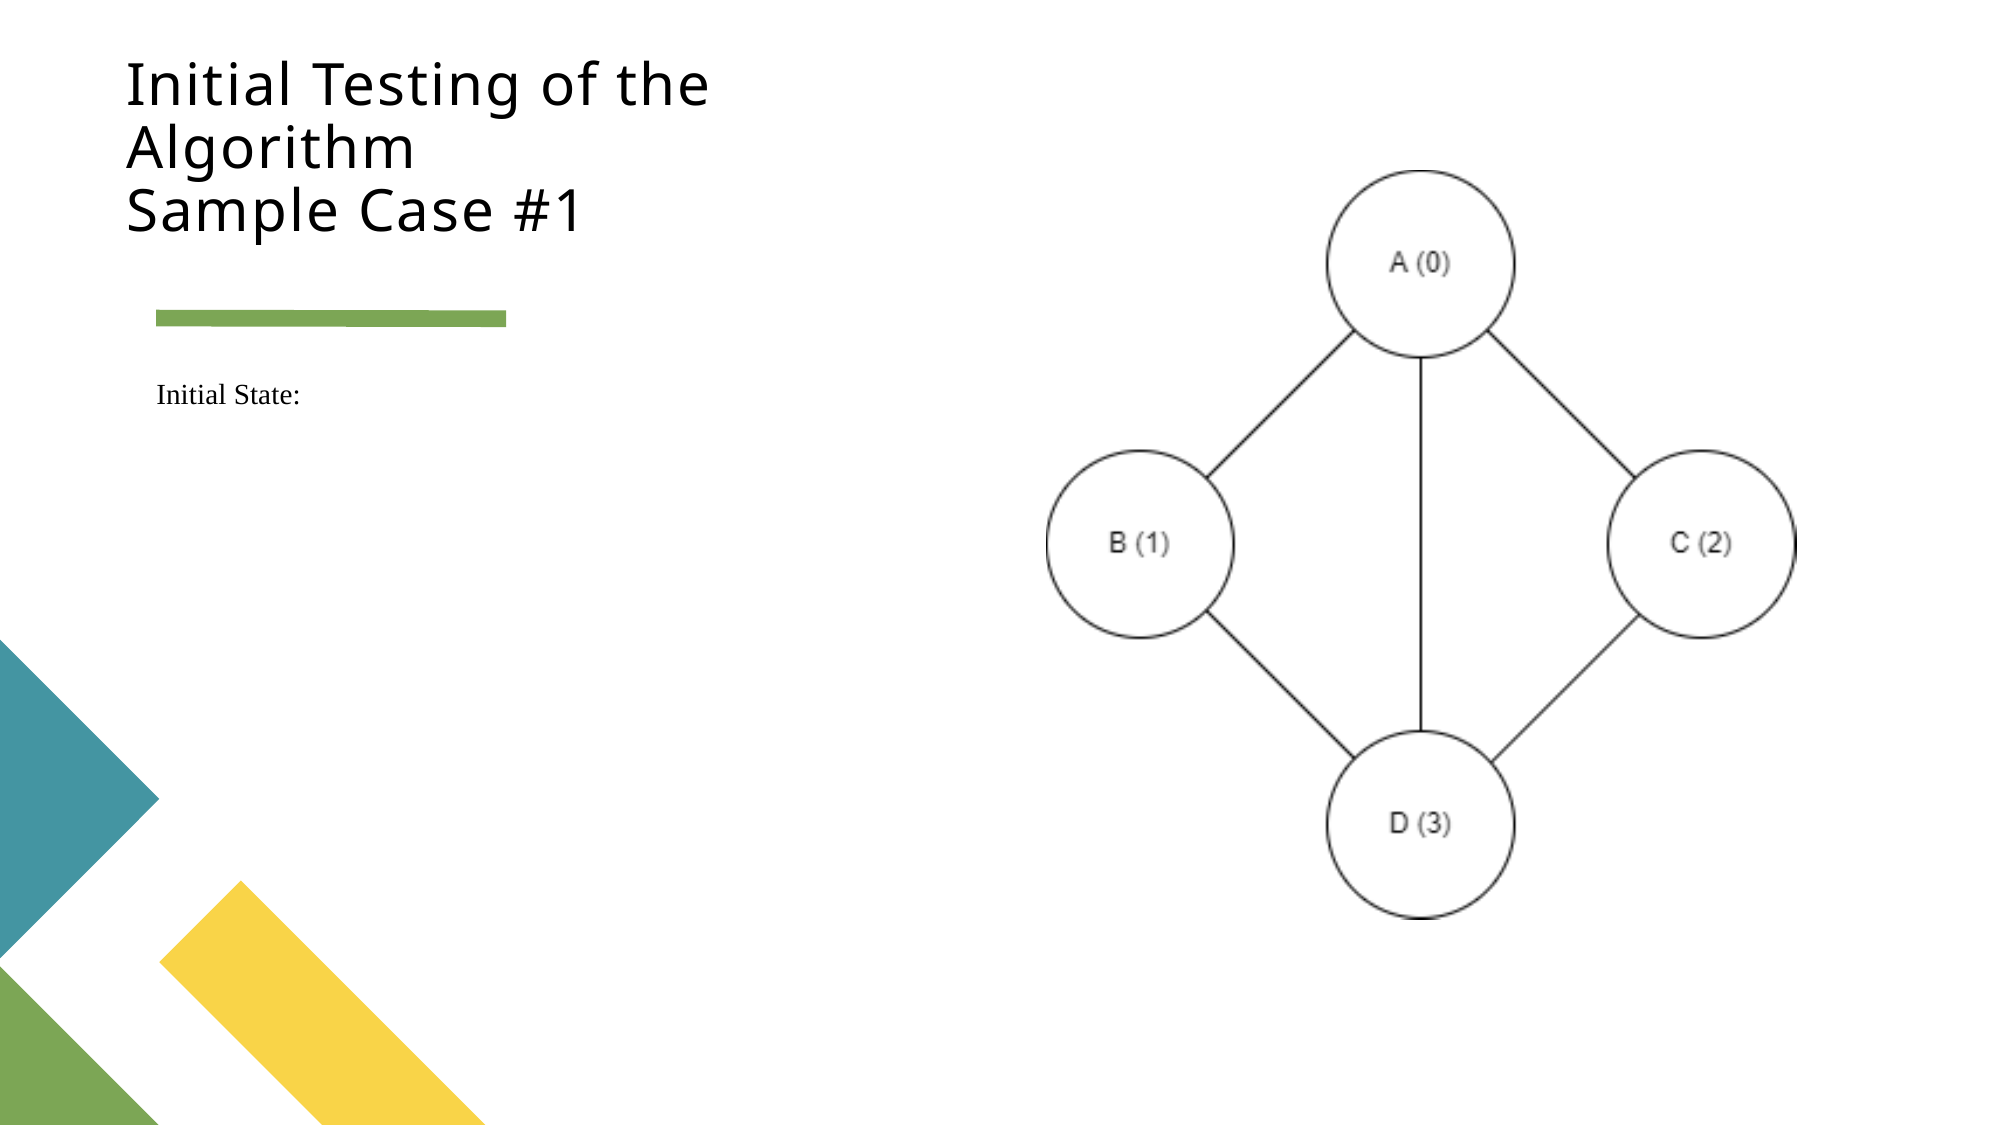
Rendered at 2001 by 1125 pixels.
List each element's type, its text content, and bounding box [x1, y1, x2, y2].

picture [1046, 169, 1797, 920]
title Initial Testing of the Algorithm Sample Case #1 [126, 144, 969, 245]
